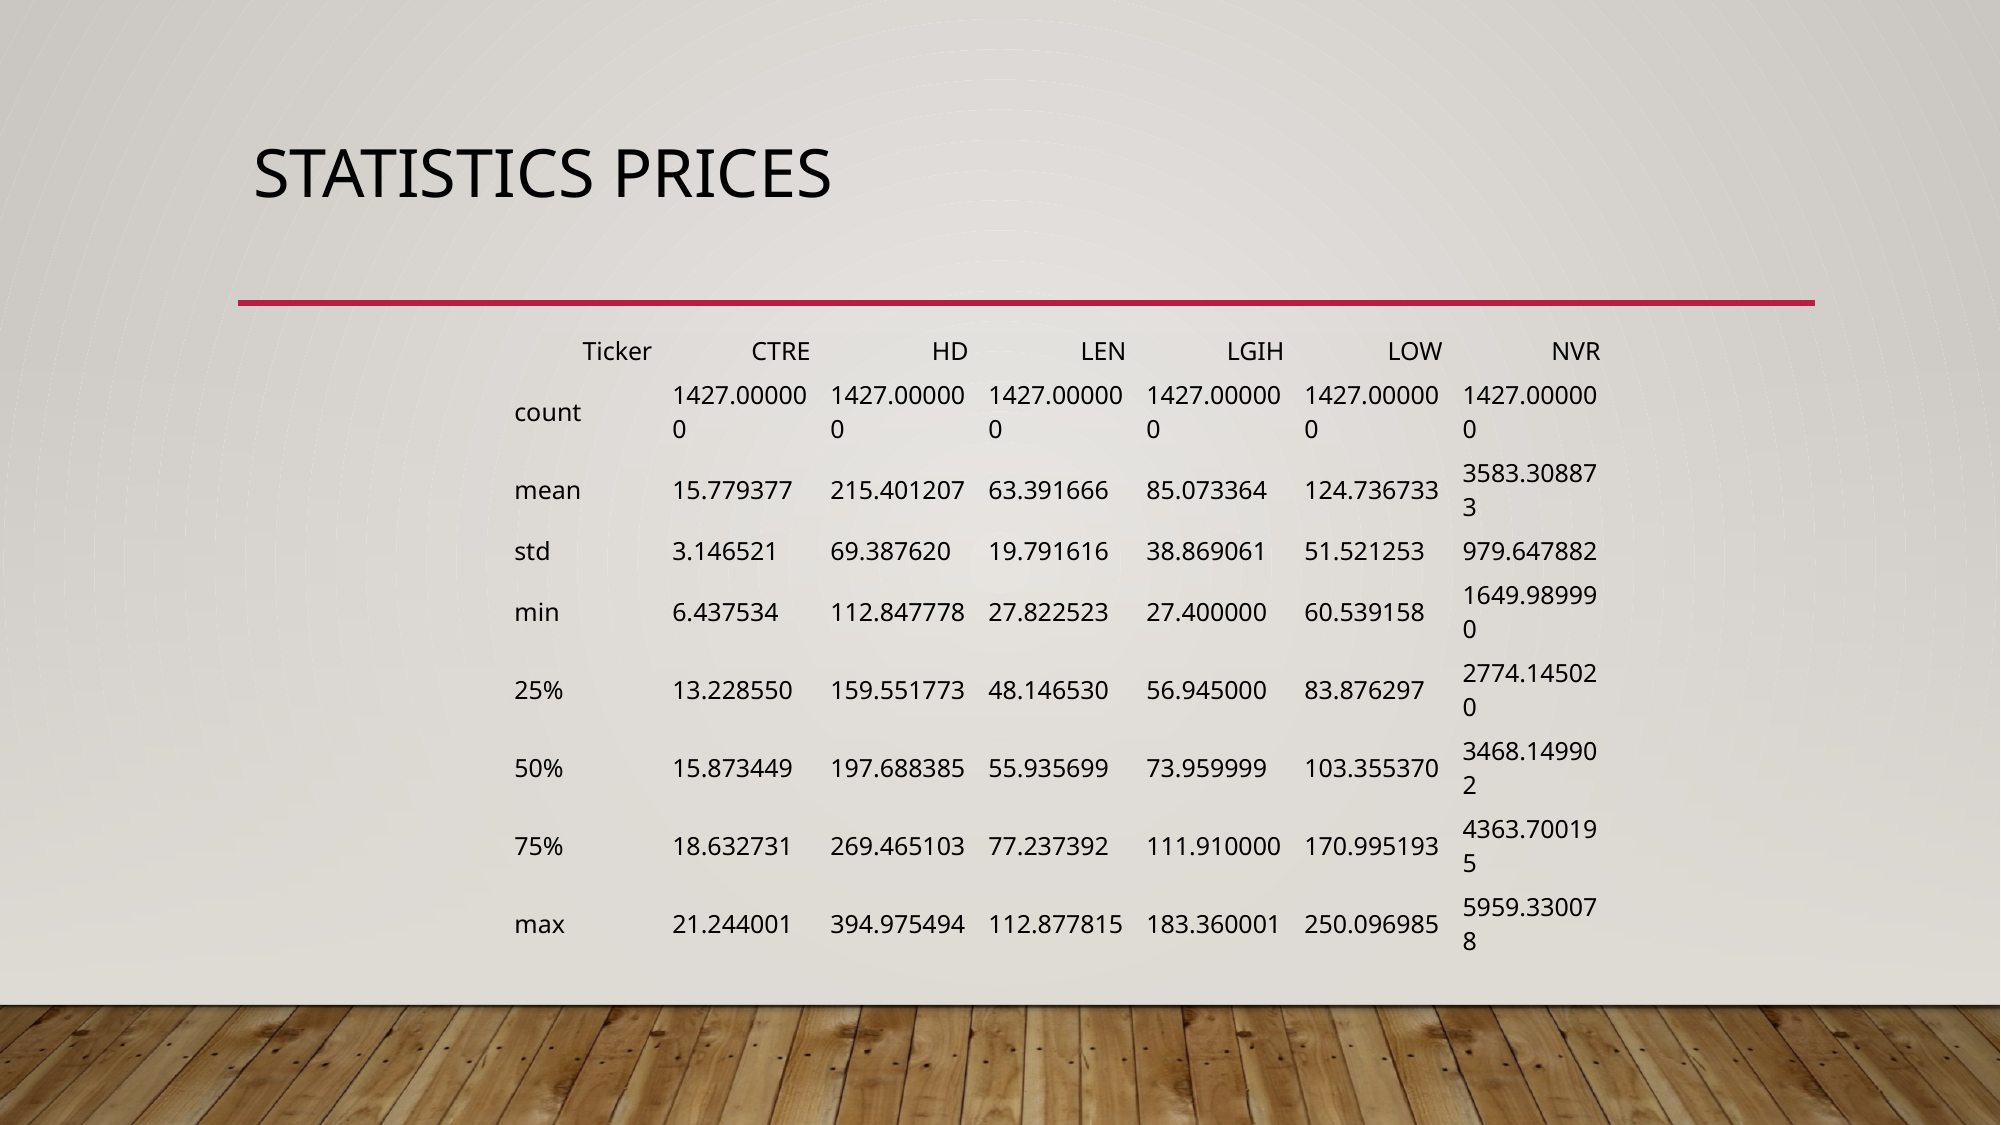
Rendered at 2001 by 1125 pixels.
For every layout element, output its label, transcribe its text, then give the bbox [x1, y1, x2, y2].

table_cell 1427.000000 [662, 373, 820, 451]
table_cell 1427.000000 [1453, 373, 1611, 451]
table_header LEN [978, 329, 1137, 373]
table_header LGIH [1137, 329, 1295, 373]
table_cell 15.873449 [662, 729, 820, 807]
table_cell 2774.145020 [1453, 651, 1611, 729]
table_cell 1427.000000 [978, 373, 1137, 451]
table_cell 250.096985 [1295, 885, 1453, 963]
table_cell 75% [504, 807, 662, 885]
table_cell 1427.000000 [1137, 373, 1295, 451]
table_cell 979.647882 [1453, 529, 1611, 573]
table_cell 18.632731 [662, 807, 820, 885]
table_cell 25% [504, 651, 662, 729]
table_cell 60.539158 [1295, 573, 1453, 651]
table_cell 73.959999 [1137, 729, 1295, 807]
table_header LOW [1295, 329, 1453, 373]
table_cell 3.146521 [662, 529, 820, 573]
table_cell 1427.000000 [820, 373, 978, 451]
title Statistics Prices [238, 131, 1814, 305]
table_cell 112.877815 [978, 885, 1137, 963]
table_cell 1649.989990 [1453, 573, 1611, 651]
table_cell 50% [504, 729, 662, 807]
table_cell 83.876297 [1295, 651, 1453, 729]
table_cell 13.228550 [662, 651, 820, 729]
picture [0, 1005, 2000, 1125]
table_cell 6.437534 [662, 573, 820, 651]
table_cell 51.521253 [1295, 529, 1453, 573]
table_cell 3583.308873 [1453, 451, 1611, 529]
table_cell 56.945000 [1137, 651, 1295, 729]
table_cell 4363.700195 [1453, 807, 1611, 885]
table_cell 63.391666 [978, 451, 1137, 529]
table_cell 19.791616 [978, 529, 1137, 573]
table_cell 5959.330078 [1453, 885, 1611, 963]
table_cell 27.400000 [1137, 573, 1295, 651]
table_cell 15.779377 [662, 451, 820, 529]
table_cell 183.360001 [1137, 885, 1295, 963]
table_cell 269.465103 [820, 807, 978, 885]
table_cell 159.551773 [820, 651, 978, 729]
table_cell max [504, 885, 662, 963]
table_cell mean [504, 451, 662, 529]
table_cell 111.910000 [1137, 807, 1295, 885]
table_cell 1427.000000 [1295, 373, 1453, 451]
table_cell 85.073364 [1137, 451, 1295, 529]
table_cell 170.995193 [1295, 807, 1453, 885]
table_header Ticker [504, 329, 662, 373]
table_cell 394.975494 [820, 885, 978, 963]
table_cell std [504, 529, 662, 573]
table_cell 112.847778 [820, 573, 978, 651]
table_cell count [504, 373, 662, 451]
table_header CTRE [662, 329, 820, 373]
table_cell 27.822523 [978, 573, 1137, 651]
table_cell min [504, 573, 662, 651]
table_cell 21.244001 [662, 885, 820, 963]
table_header HD [820, 329, 978, 373]
table_cell 124.736733 [1295, 451, 1453, 529]
table_cell 215.401207 [820, 451, 978, 529]
table_cell 38.869061 [1137, 529, 1295, 573]
table_cell 3468.149902 [1453, 729, 1611, 807]
table_cell 103.355370 [1295, 729, 1453, 807]
table_header NVR [1453, 329, 1611, 373]
table_cell 55.935699 [978, 729, 1137, 807]
table_cell 69.387620 [820, 529, 978, 573]
table_cell 197.688385 [820, 729, 978, 807]
table_cell 77.237392 [978, 807, 1137, 885]
table_cell 48.146530 [978, 651, 1137, 729]
